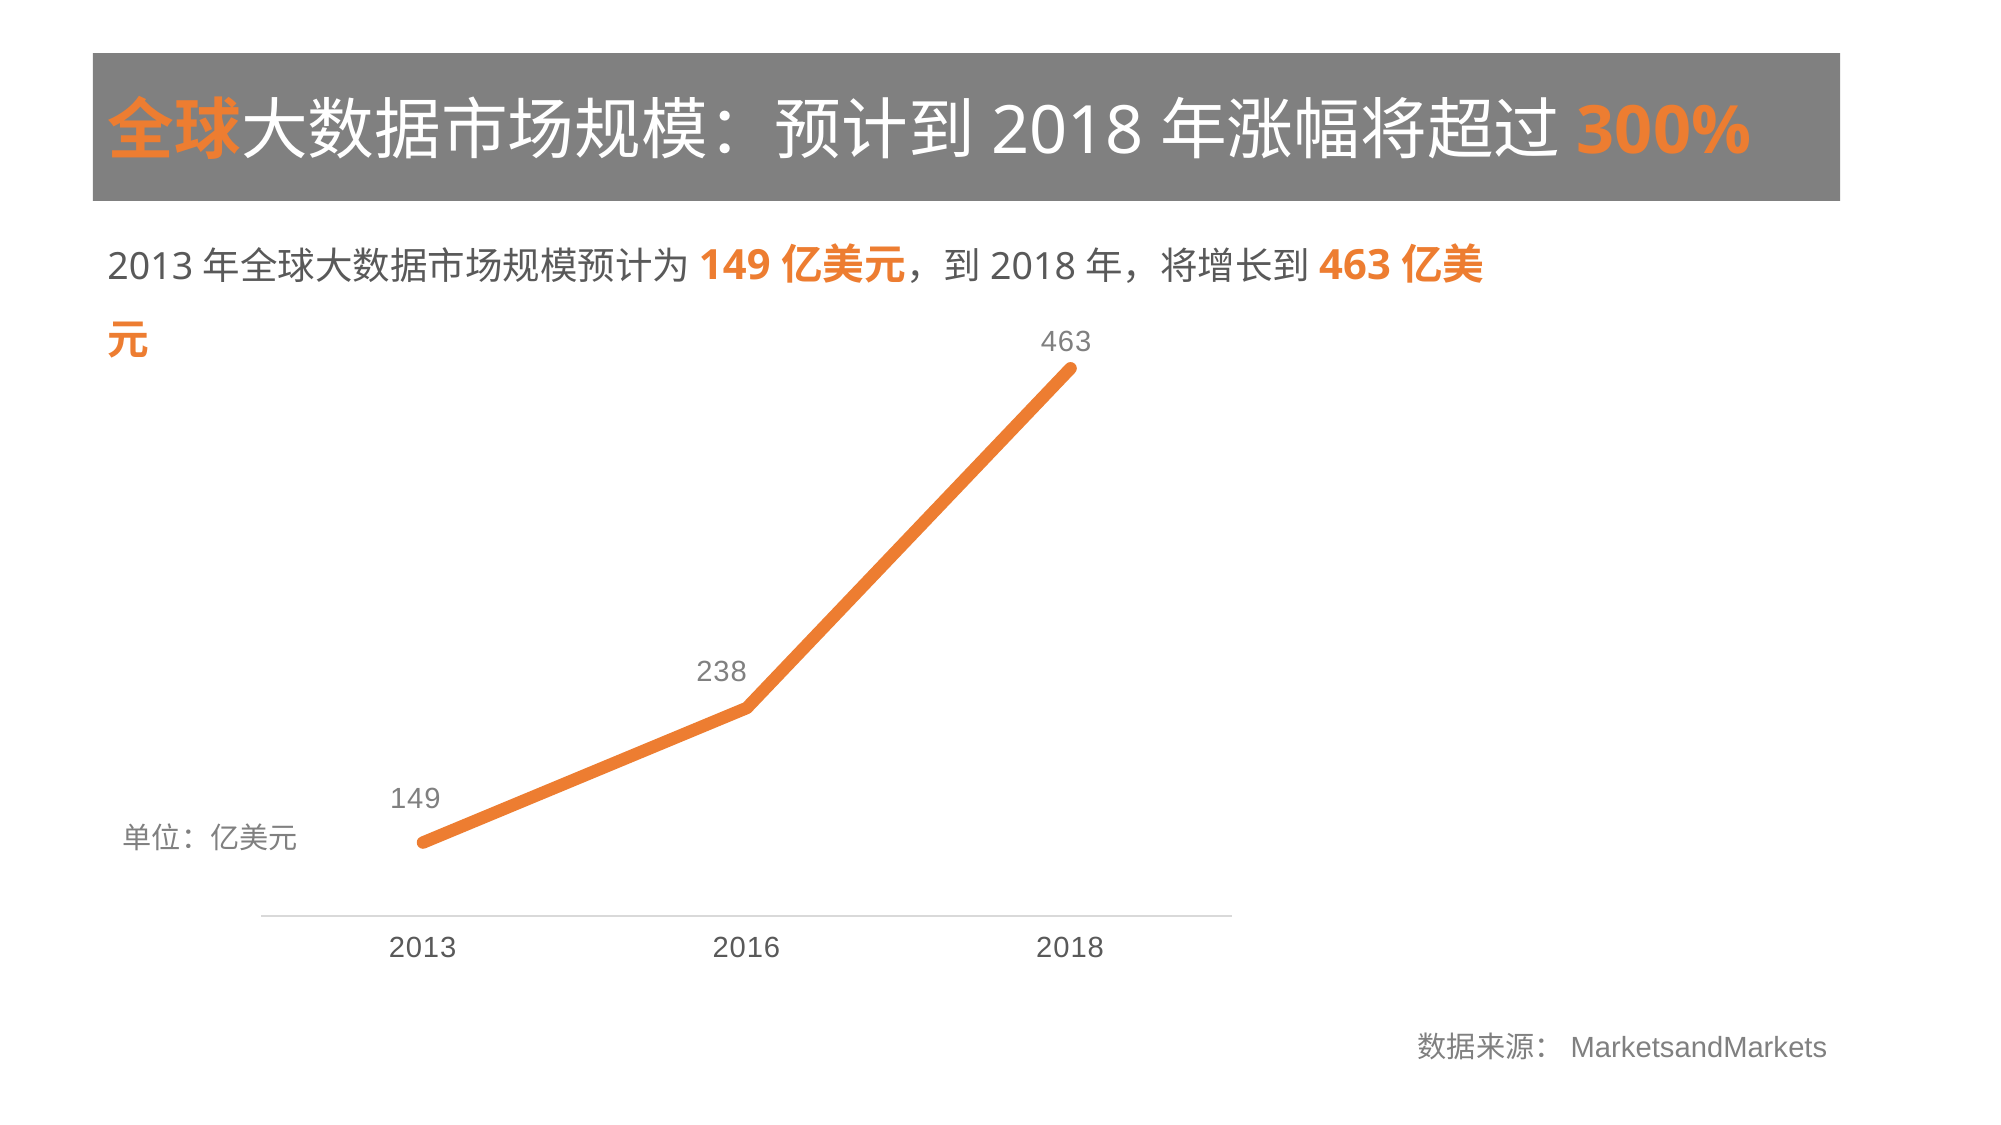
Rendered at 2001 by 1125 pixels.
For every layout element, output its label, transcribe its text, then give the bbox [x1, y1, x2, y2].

text_box 2013年全球大数据市场规模预计为149亿美元，到2018年，将增长到463亿美元 [92, 205, 1519, 371]
text_box 数据来源：MarketsandMarkets [1402, 1021, 1843, 1071]
text_box 单位：亿美元 [107, 812, 180, 862]
chart [180, 259, 1234, 973]
text_box 全球大数据市场规模：预计到2018年涨幅将超过300% [92, 52, 1841, 202]
